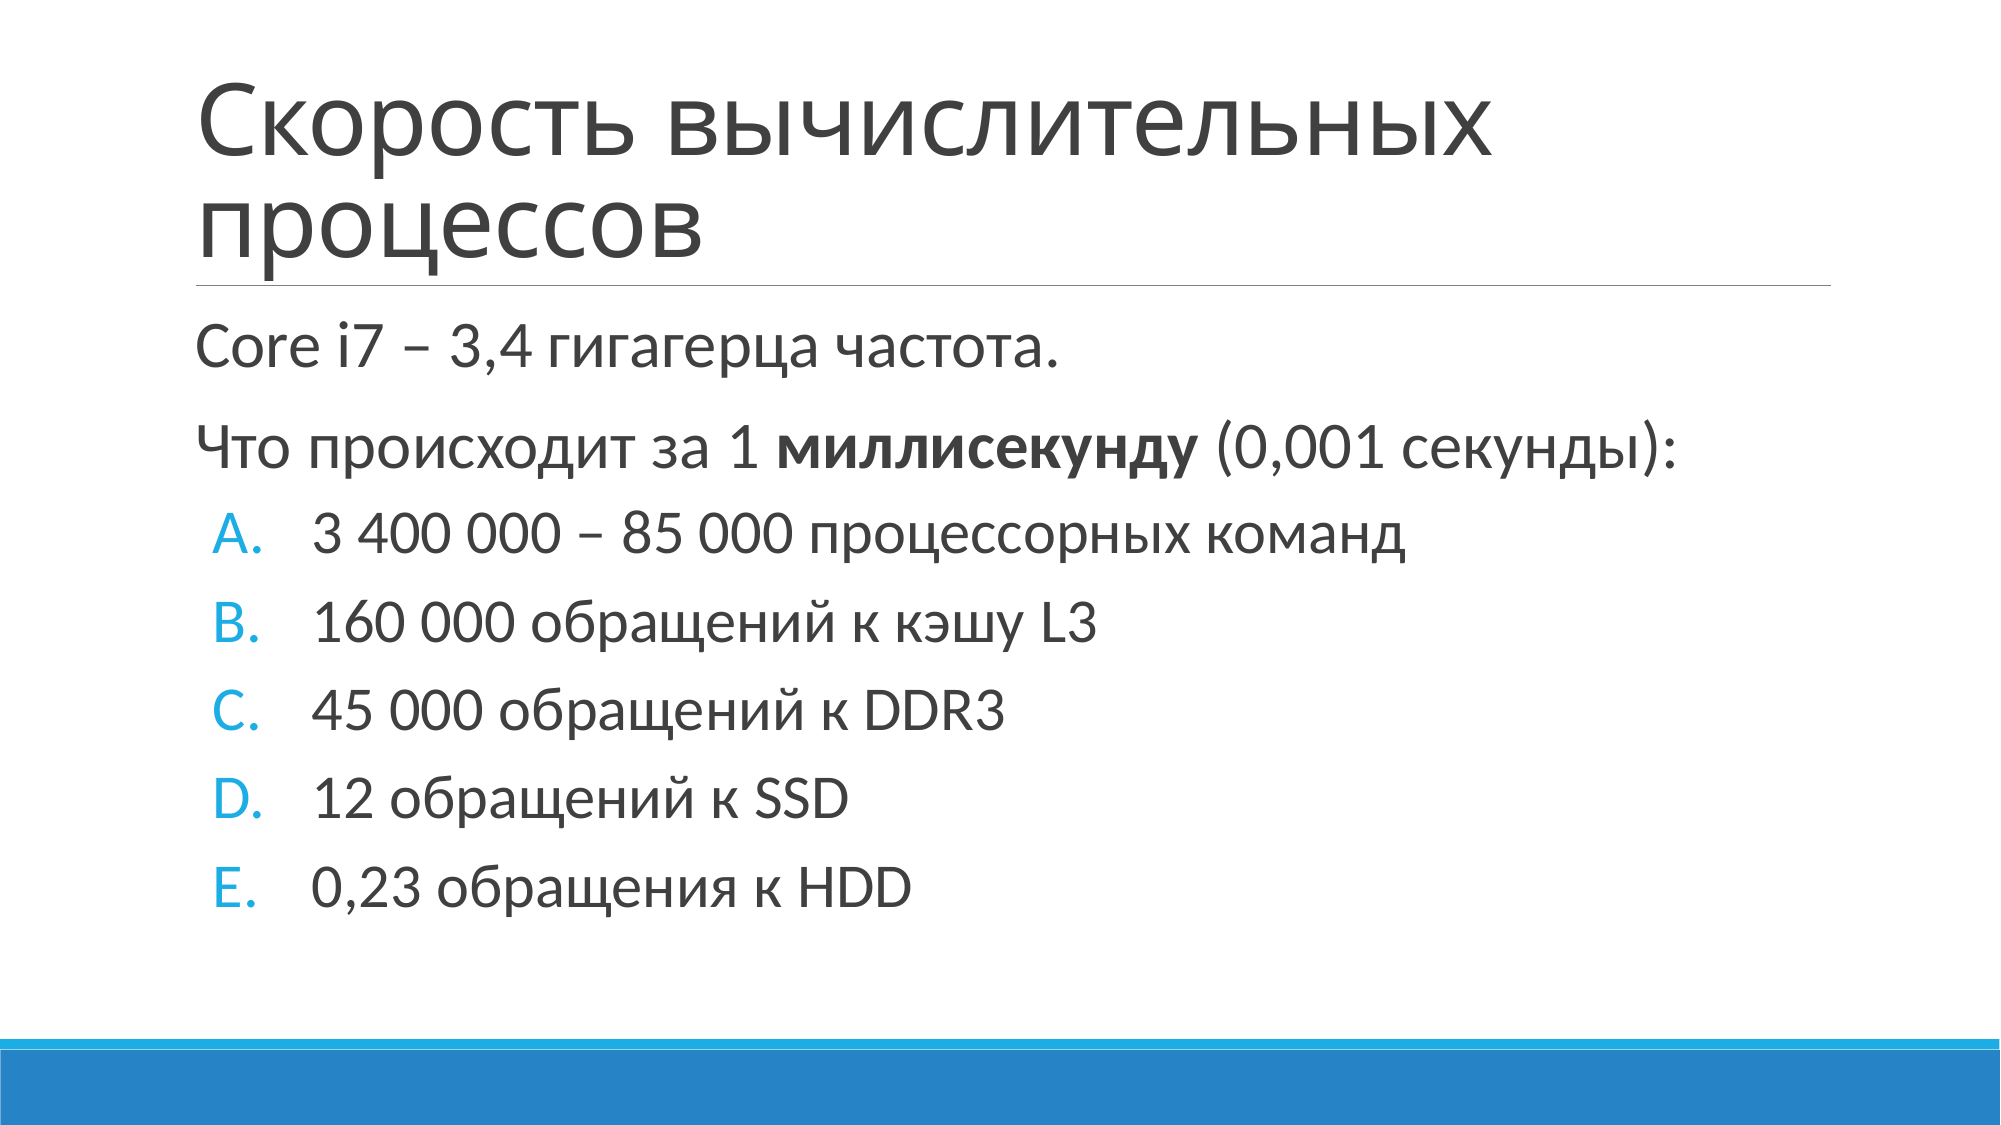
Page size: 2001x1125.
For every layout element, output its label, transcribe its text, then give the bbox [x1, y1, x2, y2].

title Скорость вычислительных процессов [180, 47, 1830, 285]
list Core i7 – 3,4 гигагерца частота. Что происходит за 1 миллисекунду (0,001 секунды): 3 400 000 – 85 000 процессорных команд 160 000 обращений к кэшу L3 45 000 обращений к DDR3 12 обращений к SSD 0,23 обращения к HDD [180, 302, 1830, 1013]
